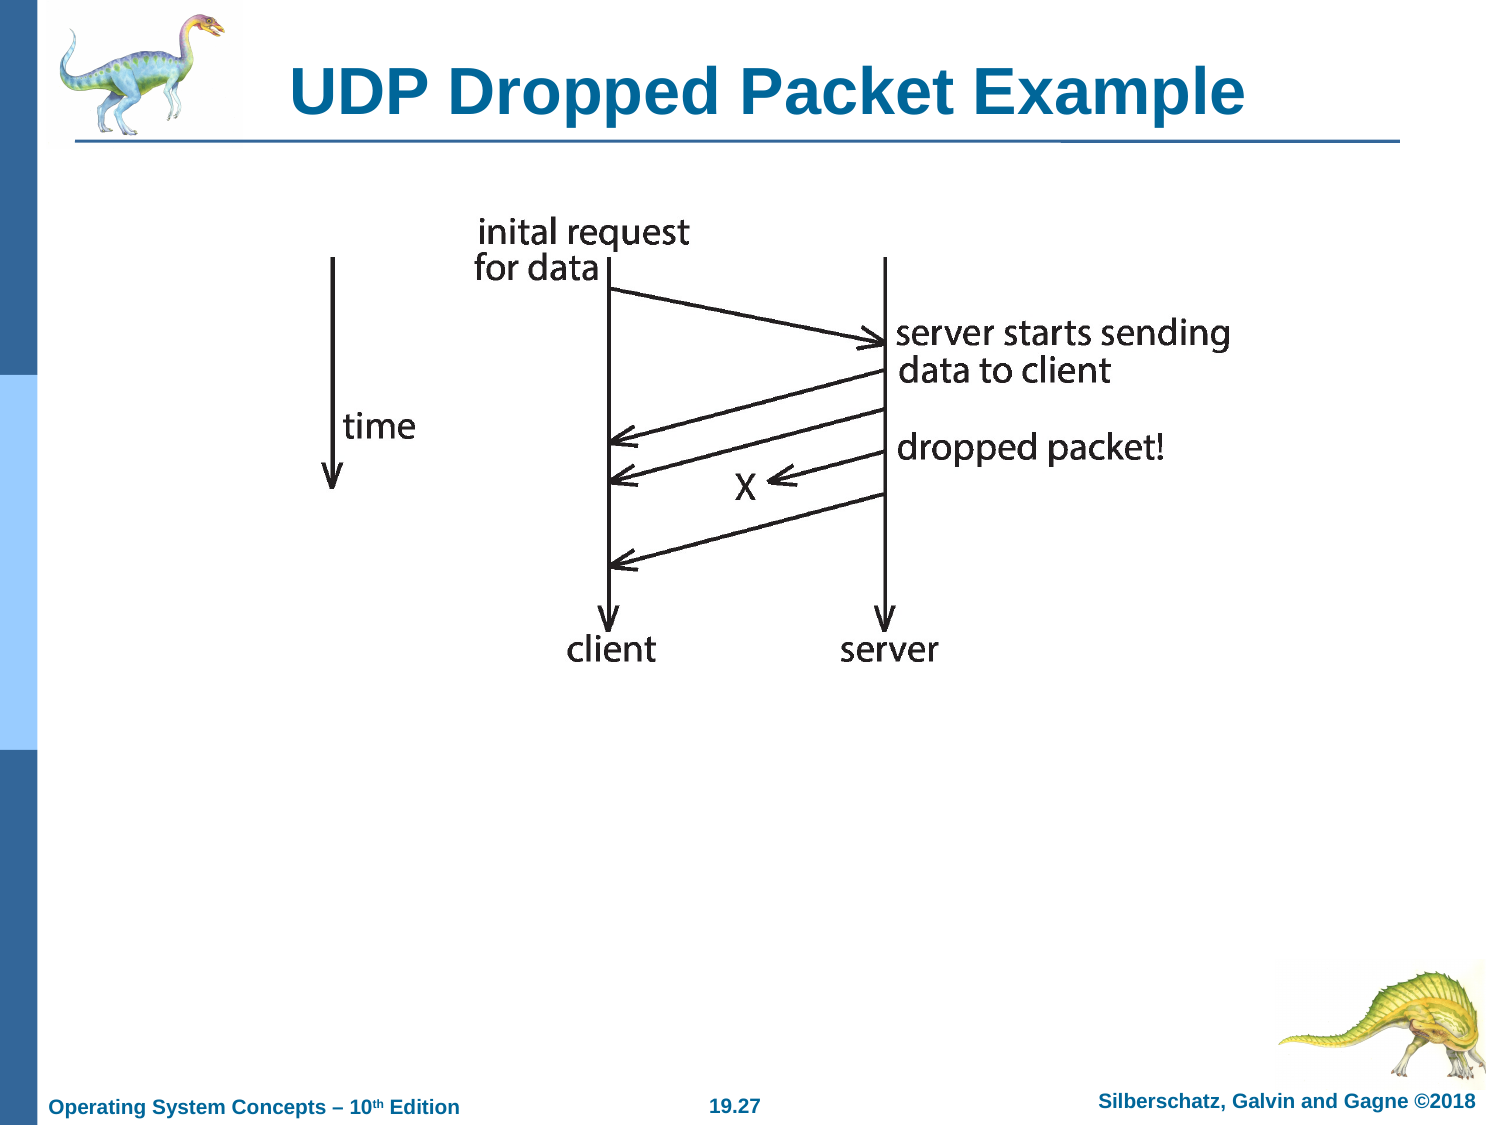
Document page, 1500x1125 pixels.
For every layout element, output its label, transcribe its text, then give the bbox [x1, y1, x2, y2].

picture [321, 210, 1231, 671]
picture [46, 0, 243, 149]
title UDP Dropped Packet Example [136, 41, 1400, 136]
picture [1275, 959, 1486, 1090]
